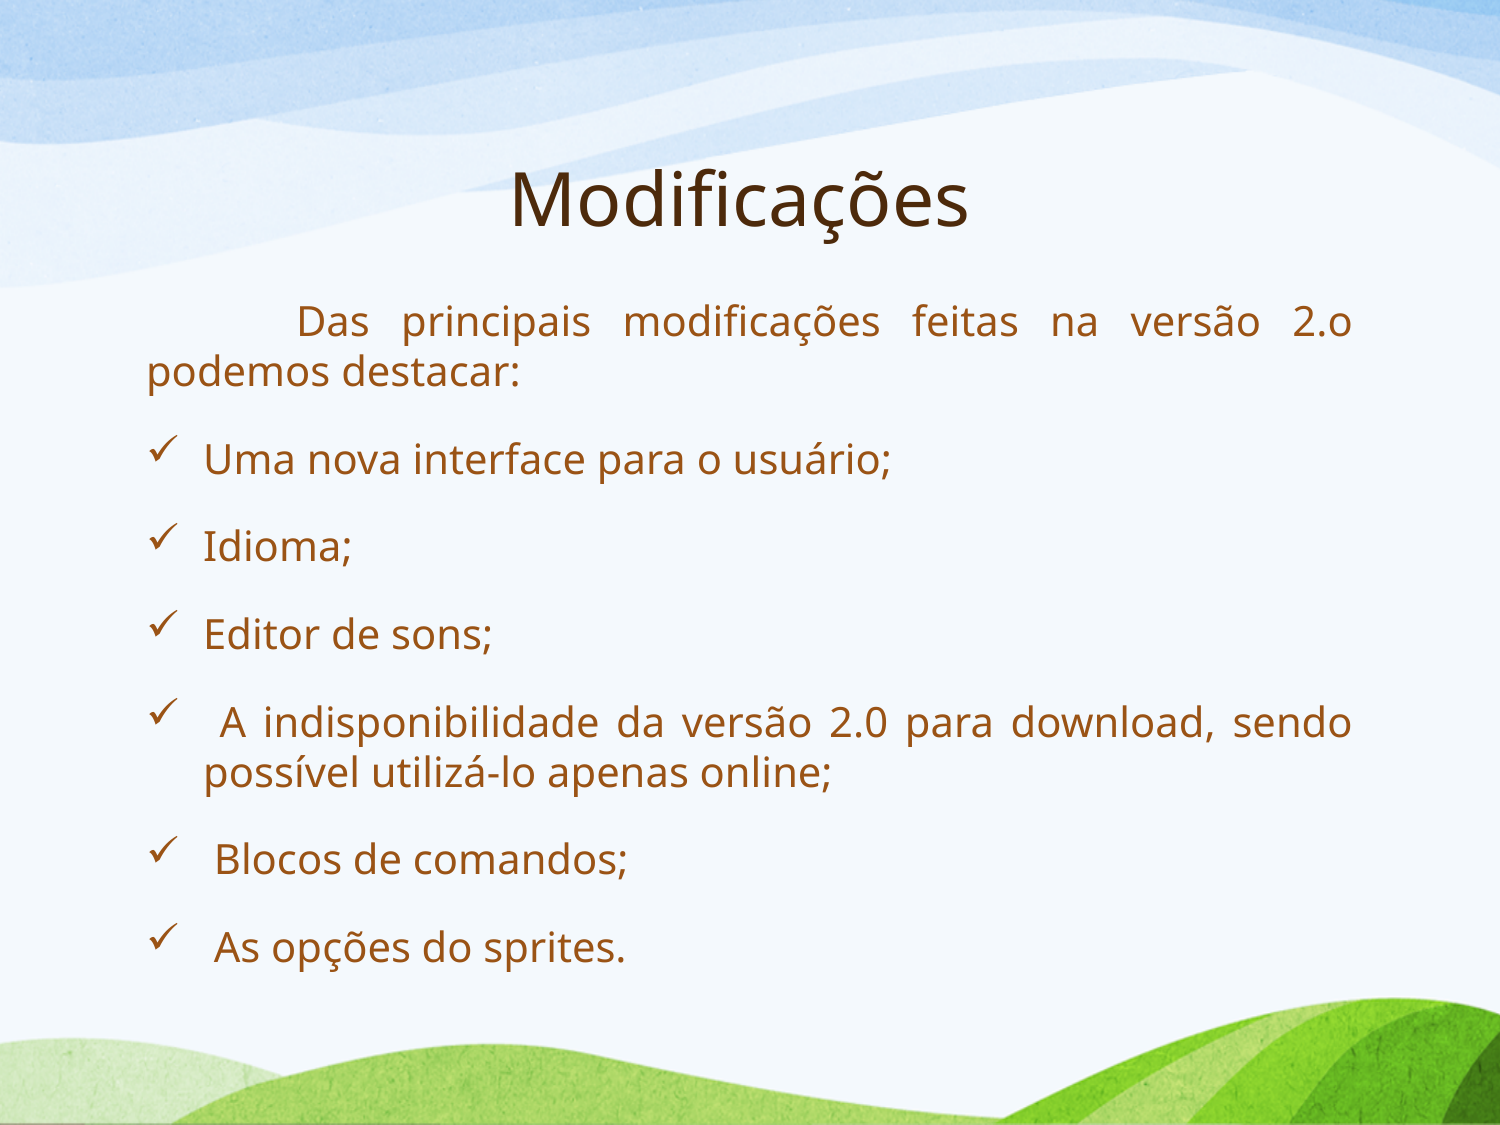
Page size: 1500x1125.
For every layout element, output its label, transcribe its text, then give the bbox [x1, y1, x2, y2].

list Das principais modificações feitas na versão 2.o podemos destacar: Uma nova interface para o usuário; Idioma; Editor de sons; A indisponibilidade da versão 2.0 para download, sendo possível utilizá-lo apenas online; Blocos de comandos; As opções do sprites. [131, 287, 1369, 982]
title Modificações [131, 50, 1369, 250]
picture [0, 0, 1500, 1125]
